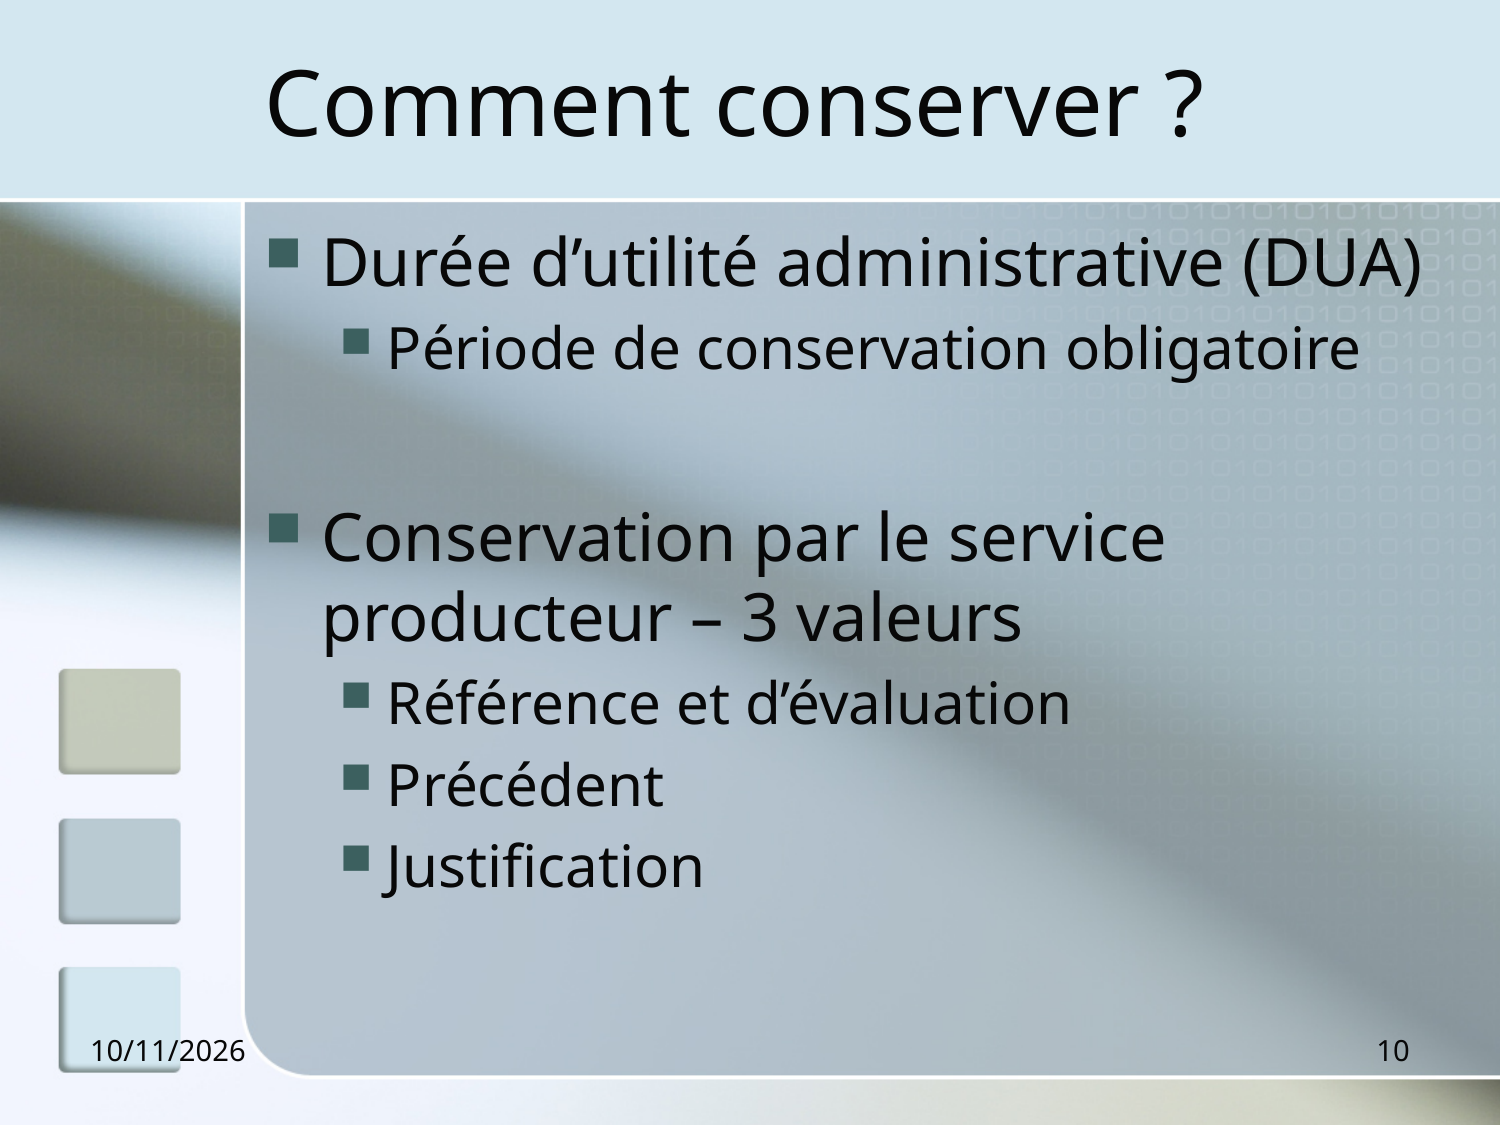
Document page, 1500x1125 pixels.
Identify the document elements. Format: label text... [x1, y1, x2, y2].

title Comment conserver ? [249, 12, 1462, 188]
slide_number 10 [1074, 1024, 1426, 1103]
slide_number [74, 1024, 426, 1103]
picture [0, 0, 1500, 1125]
list Durée d’utilité administrative (DUA) Période de conservation obligatoire Conservation par le service producteur – 3 valeurs Référence et d’évaluation Précédent Justification [249, 212, 1463, 1076]
